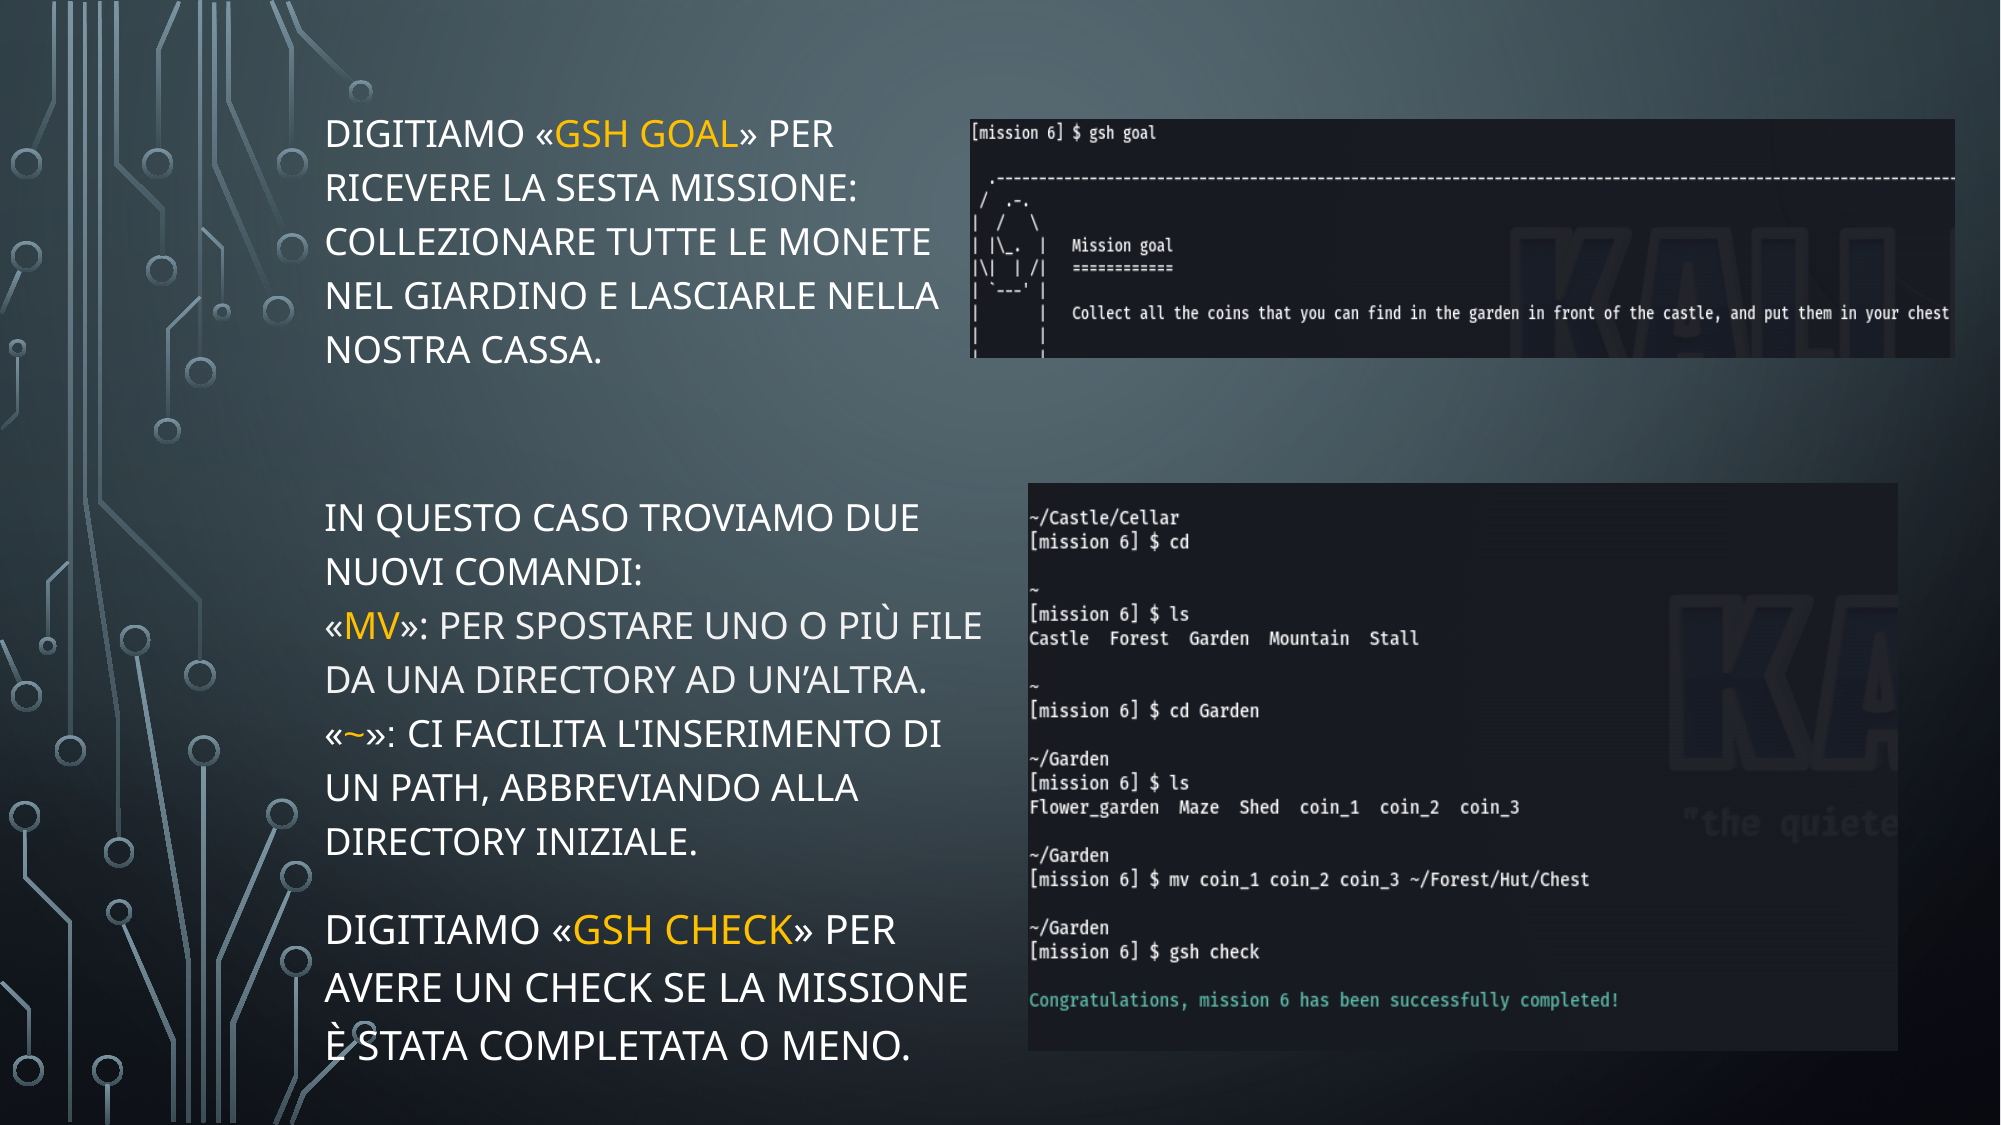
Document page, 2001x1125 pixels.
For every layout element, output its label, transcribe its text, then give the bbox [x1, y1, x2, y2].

text_box In questo caso troviamo due nuovi comandi: «mv»: per spostare uno o più file da una directory ad un’altra. «~»: ci facilita l'inserimento di un path, abbreviando alla directory iniziale. [309, 477, 1000, 886]
picture [970, 118, 1956, 359]
text_box Digitiamo «gsh check» per avere un check se la missione è stata completata o meno. [309, 886, 1000, 1080]
subtitle digitiamo «gsh goal» per ricevere la sesta missione: collezionare tutte le monete nel giardino e lasciarle nella nostra cassa. [309, 93, 1000, 384]
picture [1028, 483, 1898, 1051]
